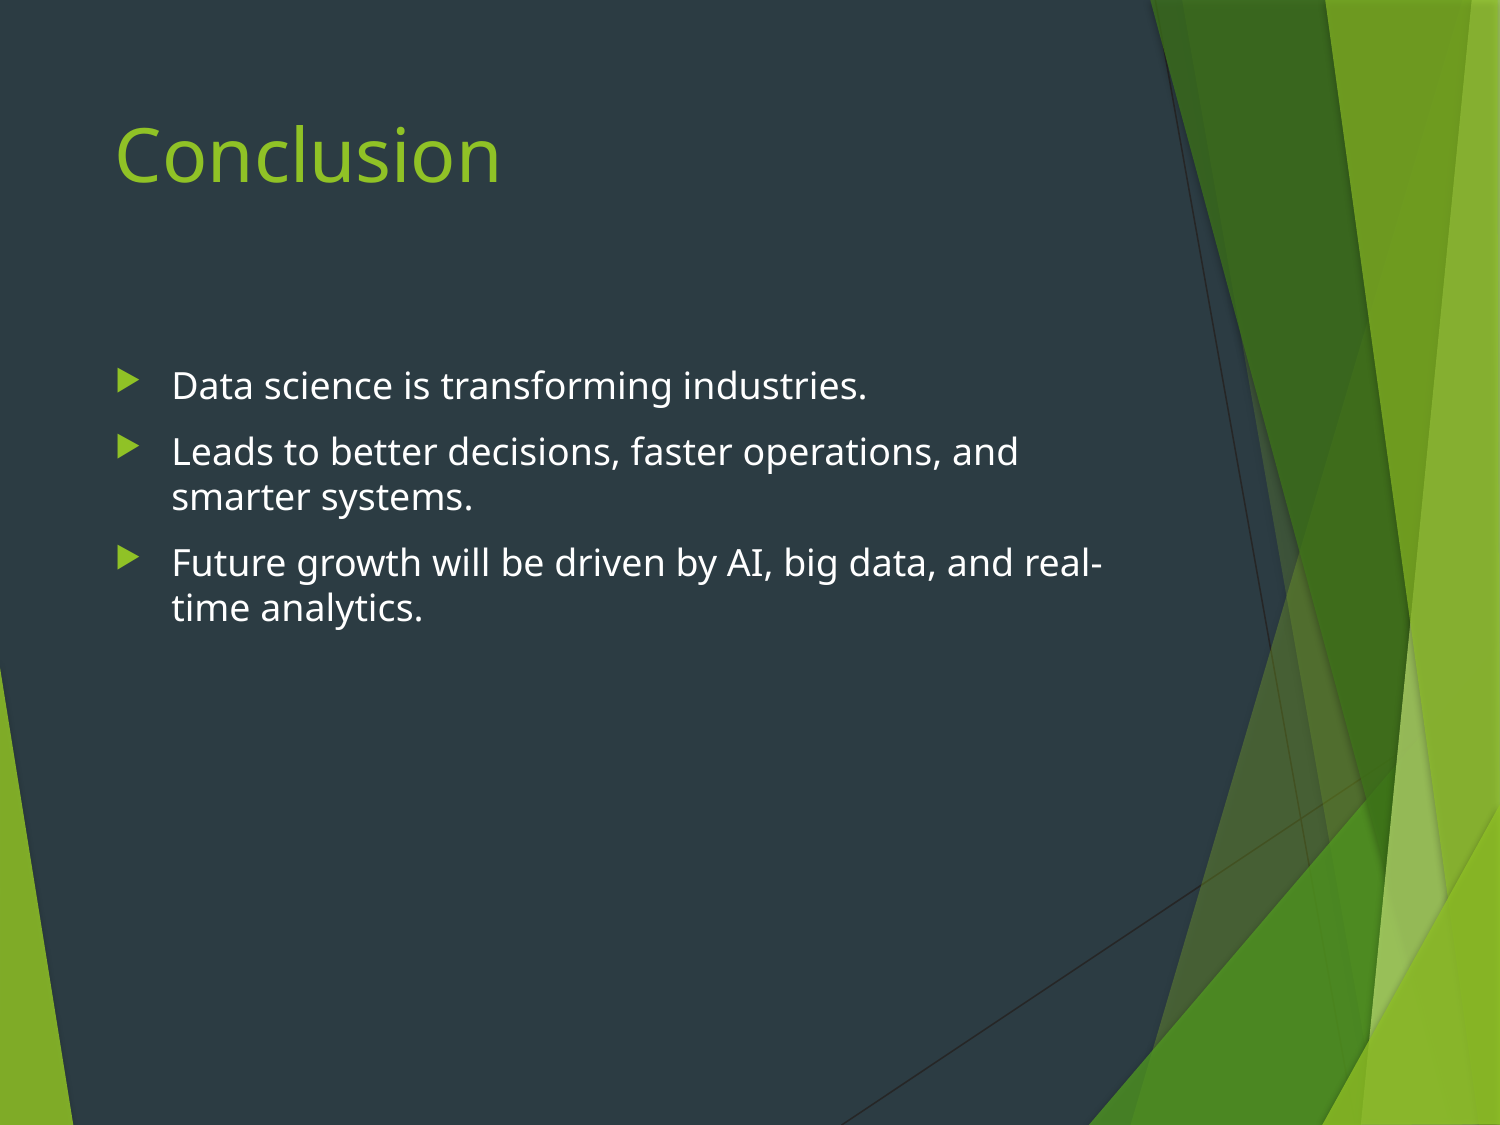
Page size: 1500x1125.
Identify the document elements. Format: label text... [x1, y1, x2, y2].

title Conclusion [99, 99, 1142, 317]
list Data science is transforming industries. Leads to better decisions, faster operations, and smarter systems. Future growth will be driven by AI, big data, and real-time analytics. [99, 354, 1142, 992]
